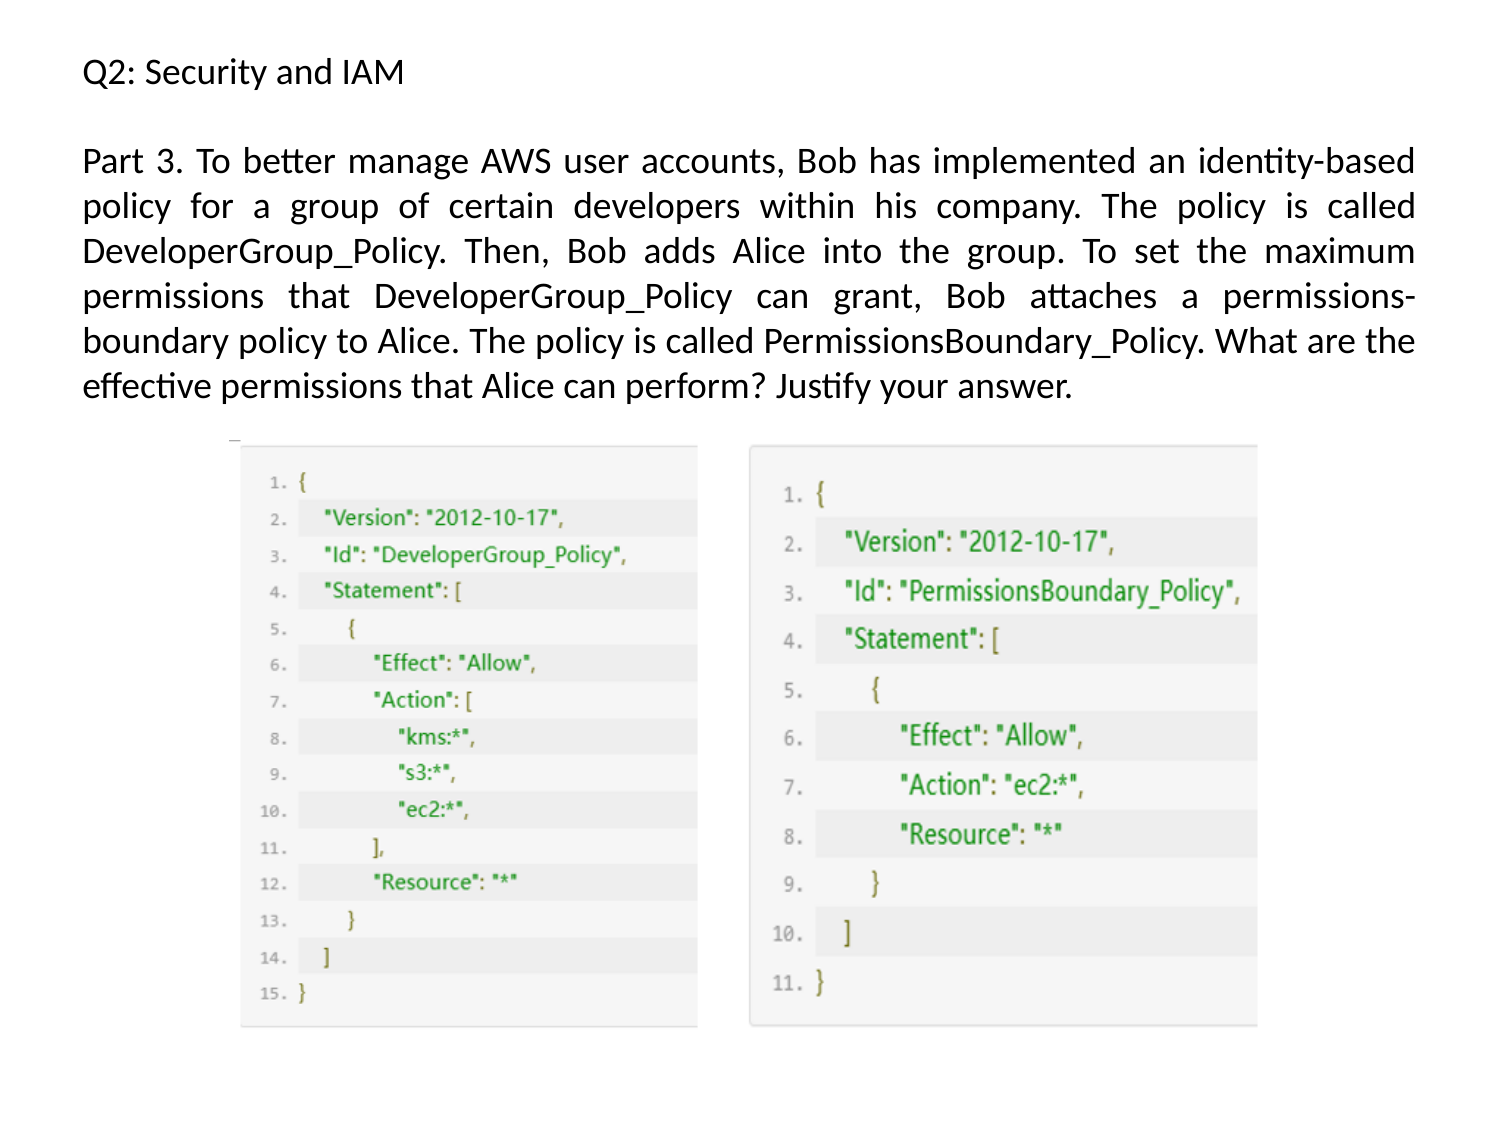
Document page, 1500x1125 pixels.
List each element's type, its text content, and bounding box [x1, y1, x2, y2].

picture [229, 440, 1271, 1035]
text_box Q2: Security and IAM Part 3. To better manage AWS user accounts, Bob has implemented an identity-based policy for a group of certain developers within his company. The policy is called DeveloperGroup_Policy. Then, Bob adds Alice into the group. To set the maximum permissions that DeveloperGroup_Policy can grant, Bob attaches a permissions-boundary policy to Alice. The policy is called PermissionsBoundary_Policy. What are the effective permissions that Alice can perform? Justify your answer. [67, 39, 1433, 414]
